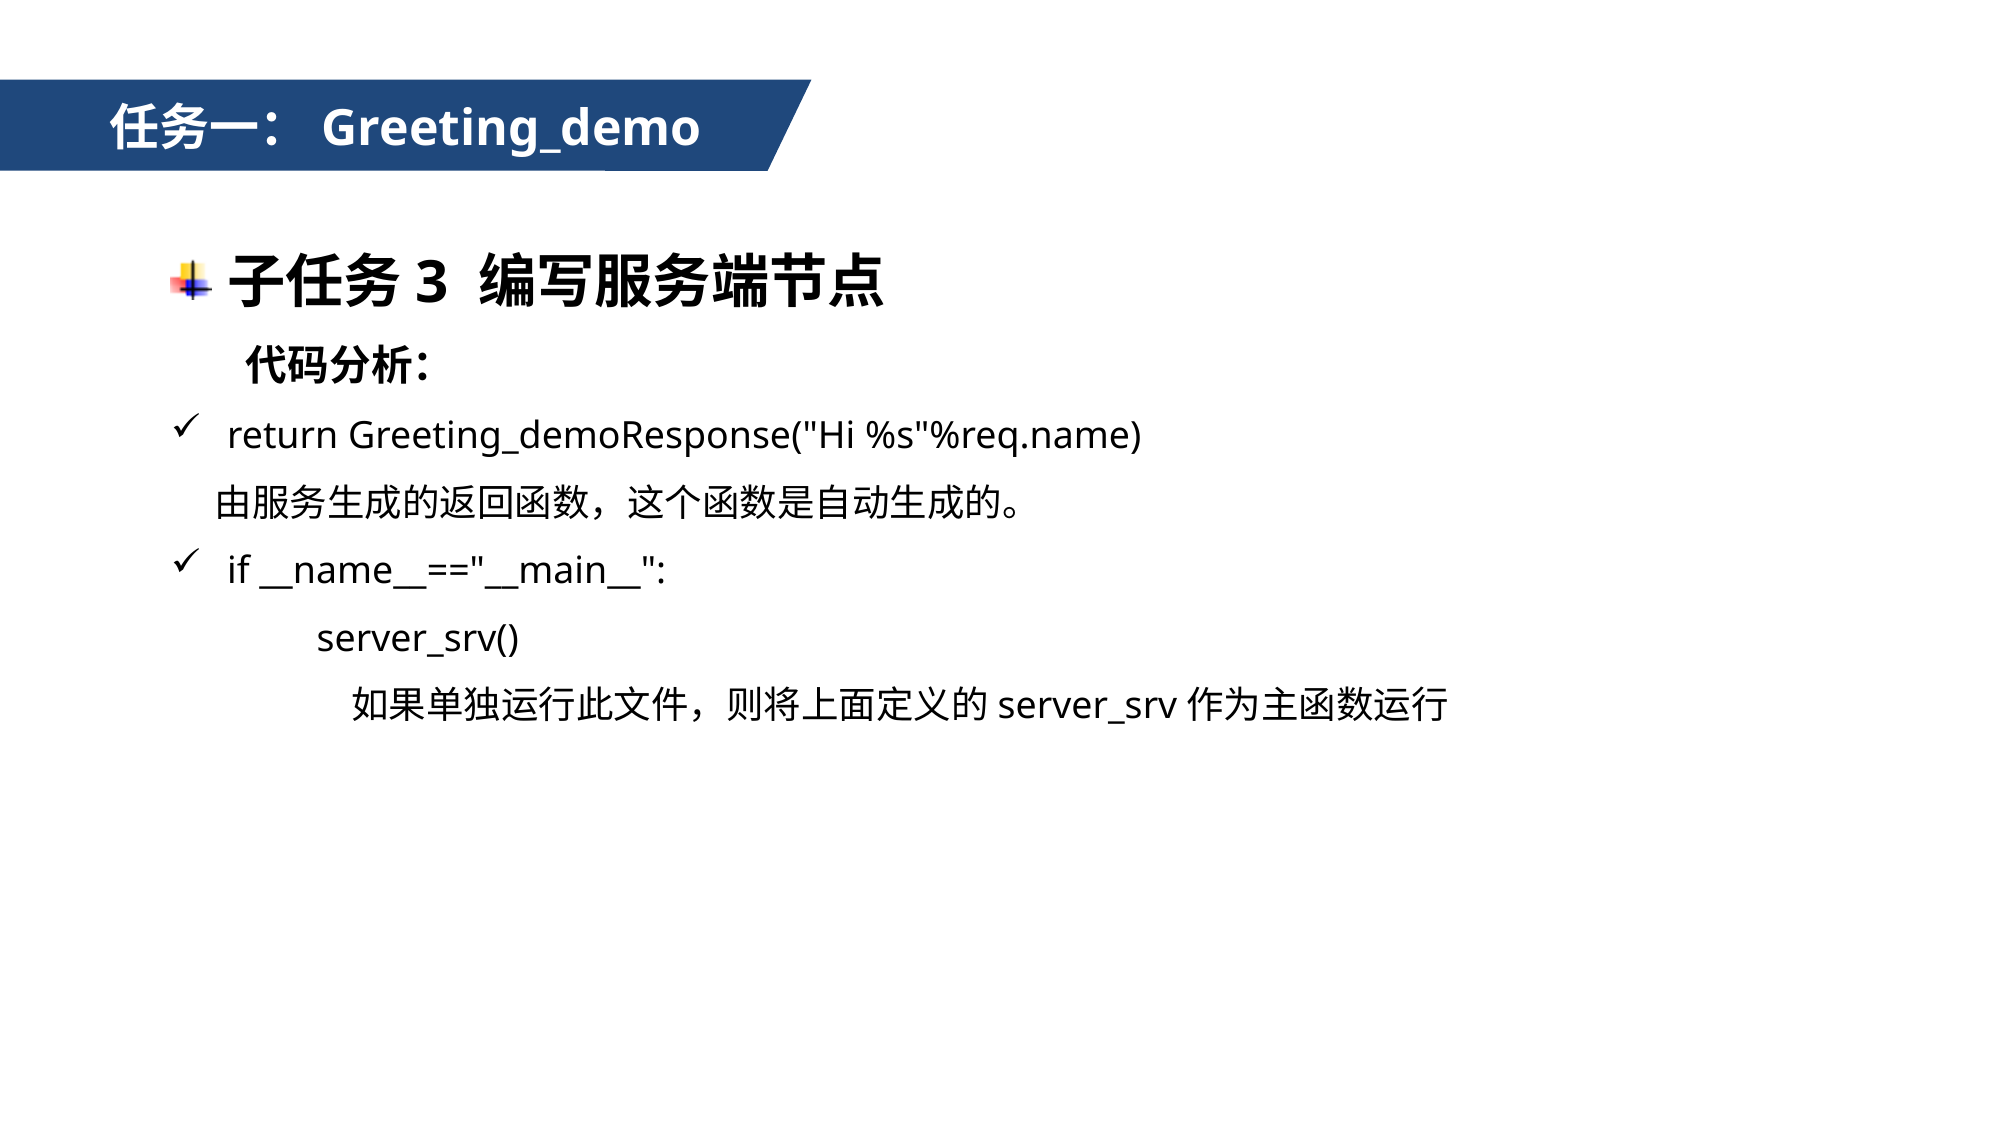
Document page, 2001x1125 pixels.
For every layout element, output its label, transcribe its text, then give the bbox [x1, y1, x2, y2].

text_box 任务一：Greeting_demo [0, 78, 814, 172]
picture [170, 258, 212, 300]
text_box 子任务3 编写服务端节点 代码分析： return Greeting_demoResponse("Hi %s"%req.name) 由服务生成的返回函数，这个函数是自动生成的。 if __name__=="__main__": server_srv() 如果单独运行此文件，则将上面定义的server_srv作为主函数运行 [156, 201, 1598, 809]
